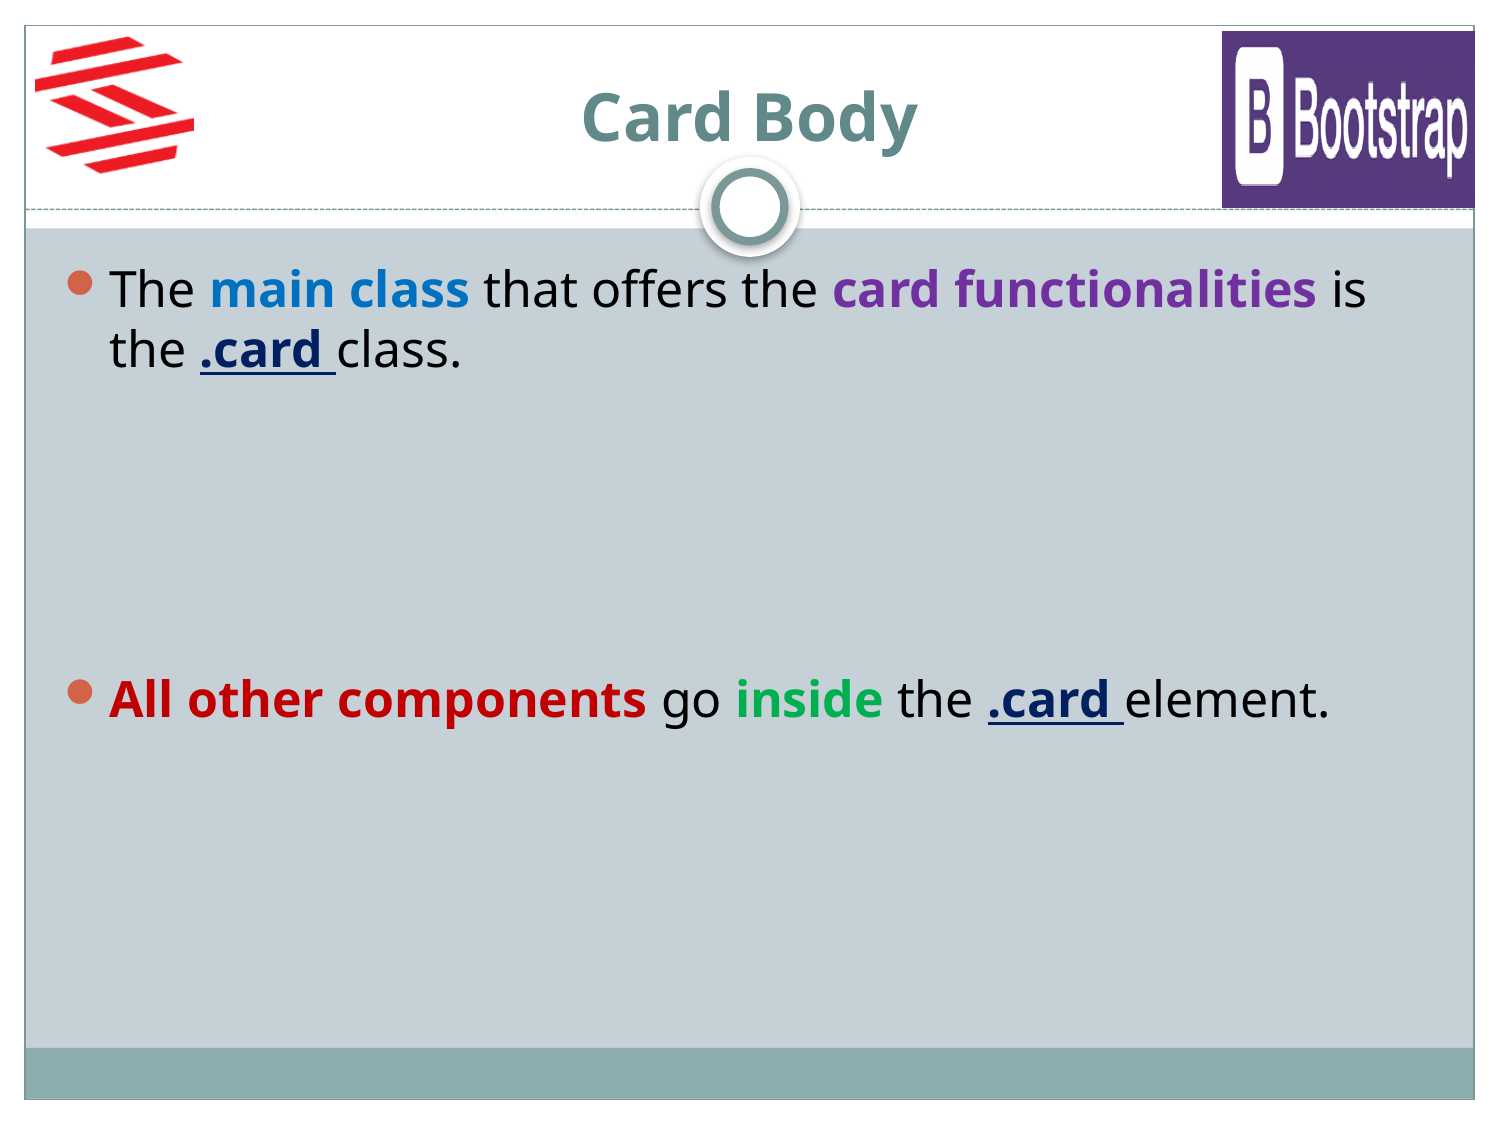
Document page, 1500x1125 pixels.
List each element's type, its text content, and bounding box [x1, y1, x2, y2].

picture [1222, 31, 1475, 209]
title Card Body [199, 37, 1216, 162]
list The main class that offers the card functionalities is the .card class. All other components go inside the .card element. [49, 250, 1445, 1001]
picture [34, 34, 194, 180]
